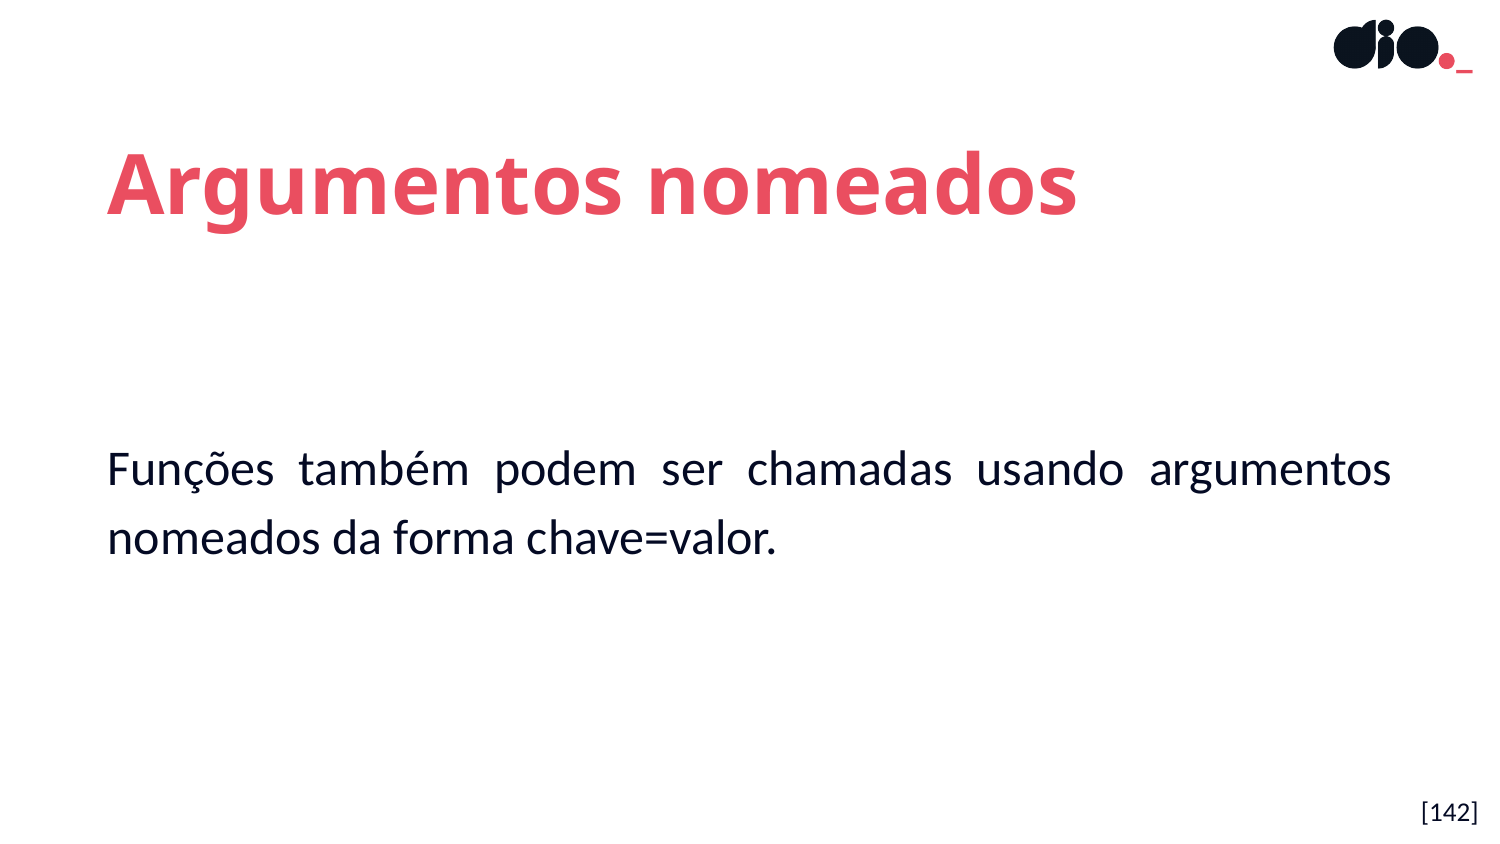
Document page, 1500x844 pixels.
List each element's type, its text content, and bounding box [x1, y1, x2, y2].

text_box Argumentos nomeados [92, 104, 1408, 243]
text_box Funções também podem ser chamadas usando argumentos nomeados da forma chave=valor. [92, 243, 1408, 749]
picture [1333, 19, 1473, 74]
slide_number [142] [1403, 779, 1494, 844]
